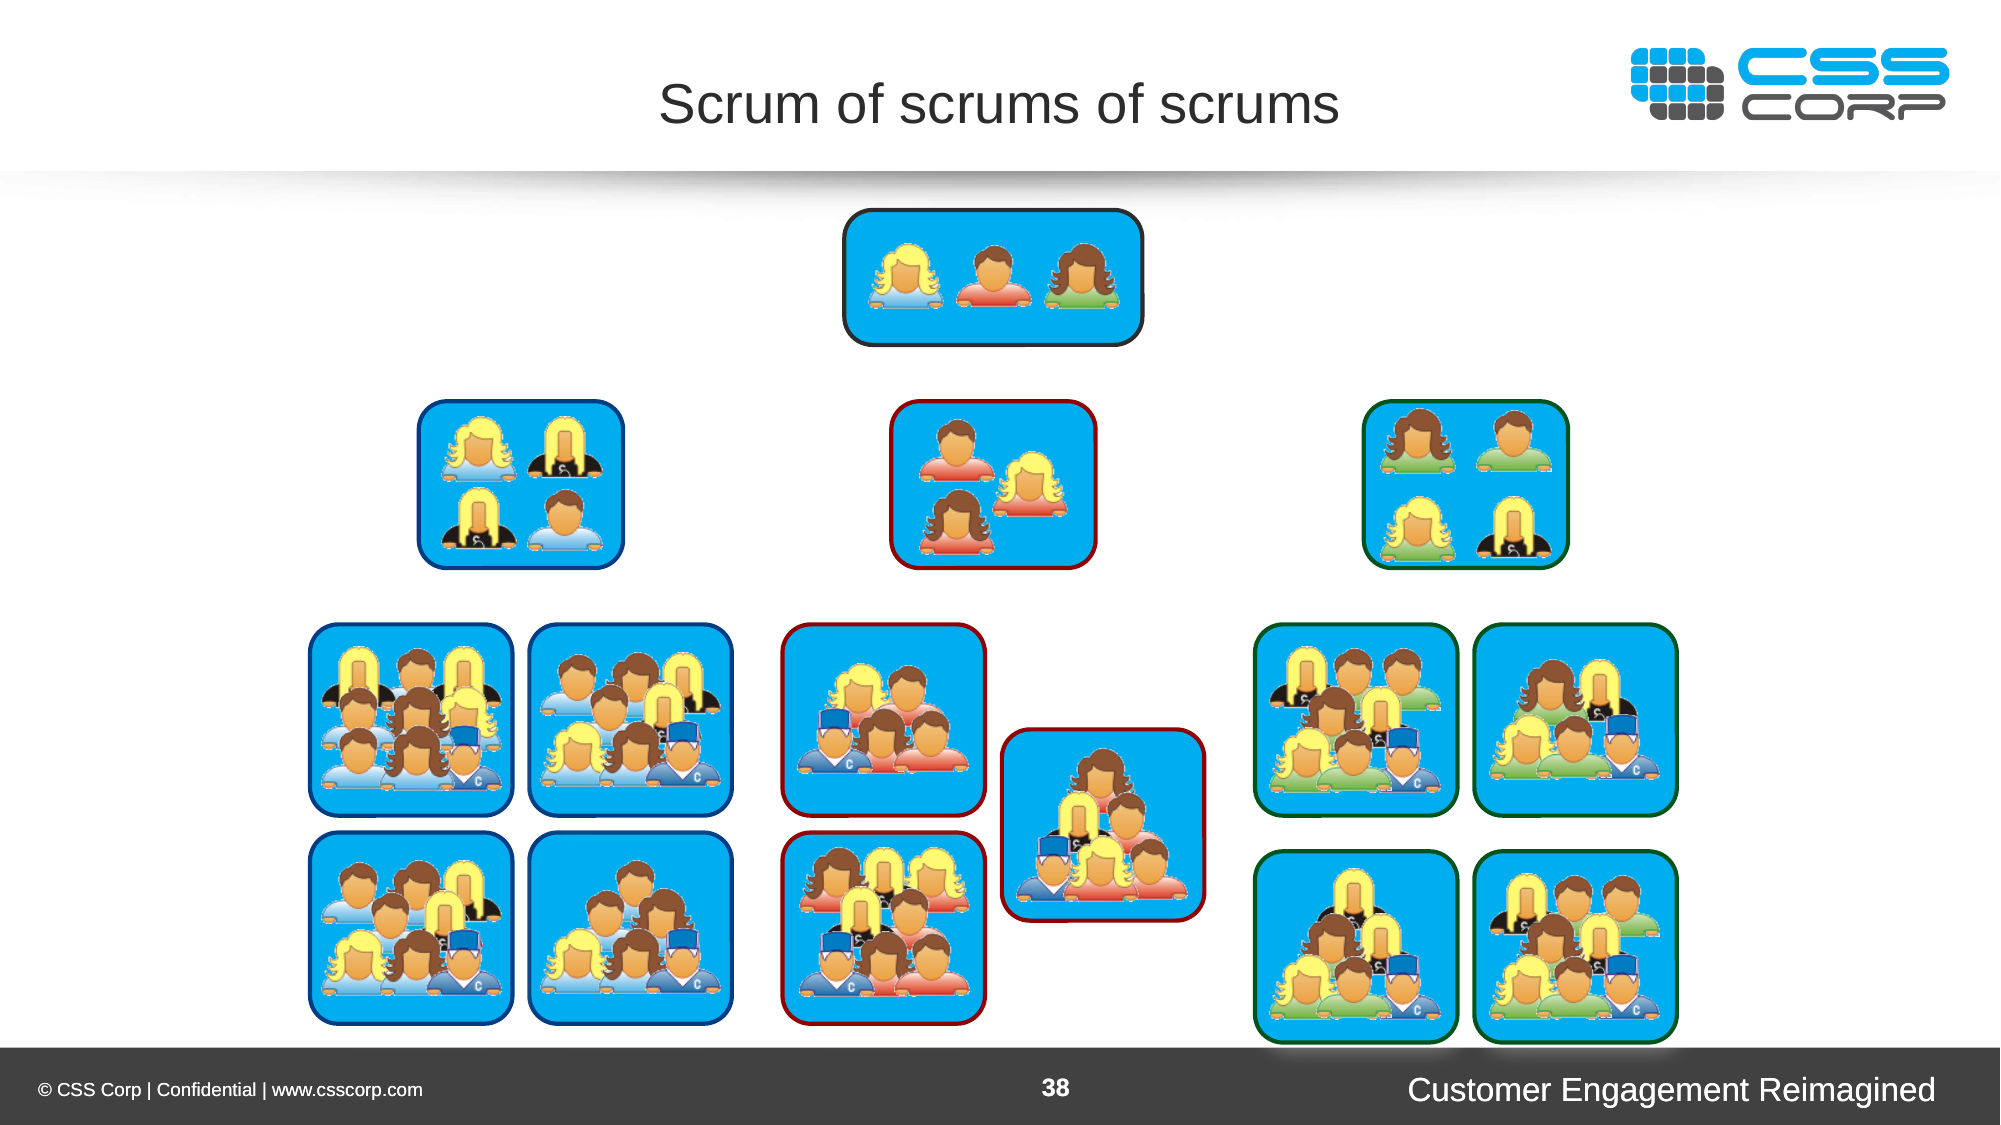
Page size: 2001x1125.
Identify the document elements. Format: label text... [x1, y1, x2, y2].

title Burndown Chart [1569, 419, 1577, 564]
text_box [1679, 651, 1683, 792]
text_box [309, 624, 1677, 1043]
picture [0, 171, 2001, 221]
picture [0, 333, 2000, 792]
title Burndown Chart [909, 569, 1092, 577]
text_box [844, 209, 1143, 345]
title Burndown Chart [437, 569, 619, 577]
title Burndown Chart [1677, 639, 1687, 792]
picture [1629, 31, 1951, 135]
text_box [418, 401, 1569, 569]
title Burndown Chart [1382, 569, 1564, 577]
title Scrum of scrums of scrums [137, 59, 1863, 163]
